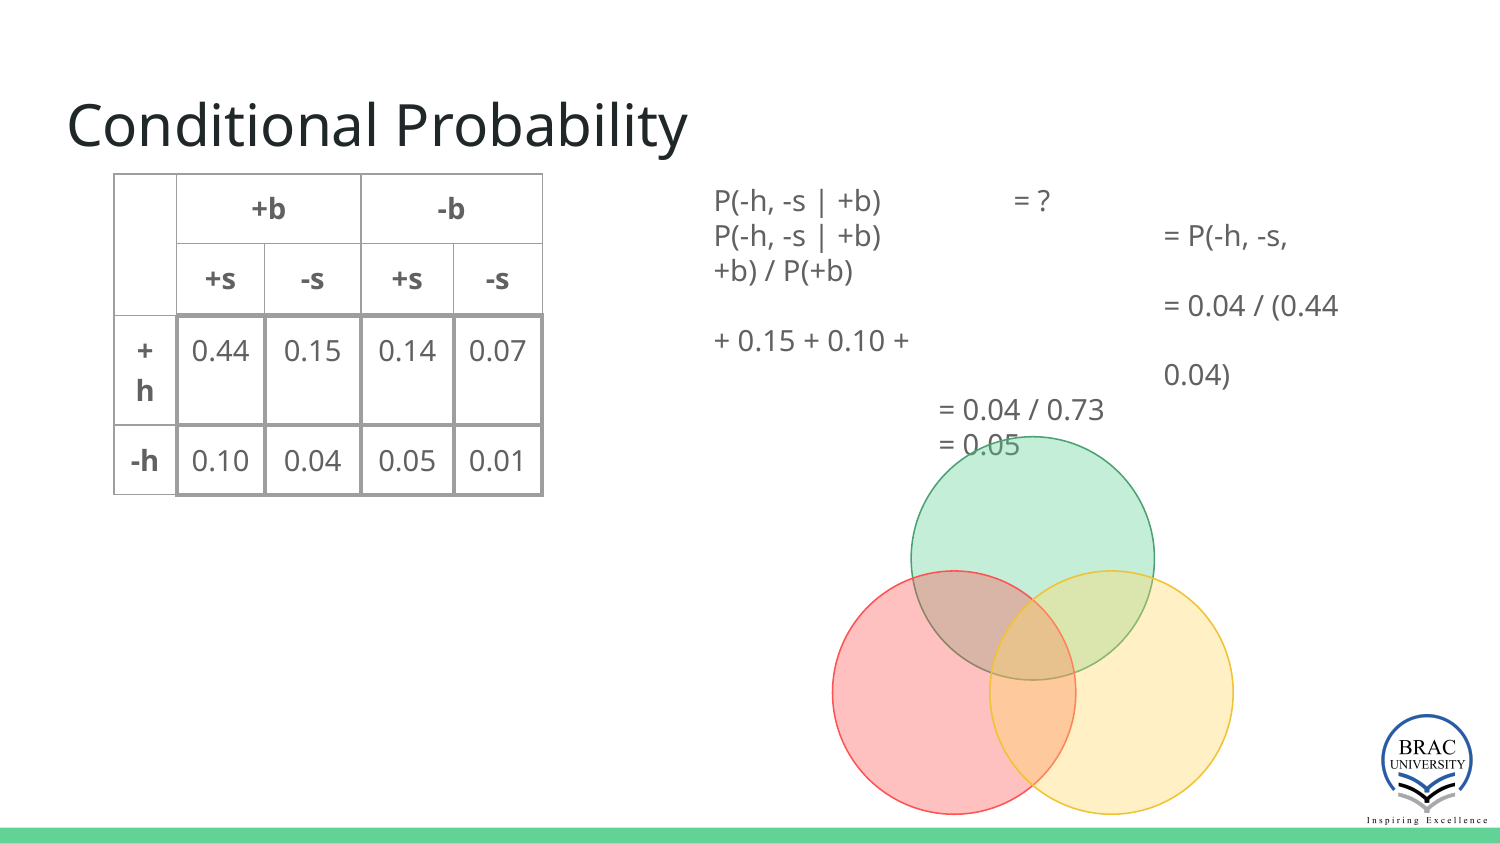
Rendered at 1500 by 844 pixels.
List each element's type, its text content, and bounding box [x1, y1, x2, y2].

text_box [989, 570, 1234, 815]
table_cell 0.15 [267, 318, 359, 423]
table_cell 0.10 [179, 427, 263, 493]
table_cell 0.01 [456, 427, 540, 493]
table_cell 0.04 [267, 427, 359, 493]
table_cell -s [454, 244, 542, 313]
picture [1366, 714, 1487, 825]
table_header +b [177, 175, 360, 243]
table_cell -h [115, 426, 175, 494]
table_header [115, 175, 176, 315]
title Conditional Probability [51, 72, 1449, 167]
table_cell 0.44 [179, 318, 263, 423]
table_cell -s [265, 244, 360, 313]
text_box [911, 436, 1155, 599]
table_cell +s [177, 244, 264, 313]
text_box [832, 570, 1033, 815]
table_cell 0.14 [363, 318, 452, 423]
text_box P(-h, -s | +b) = ? P(-h, -s | +b) = P(-h, -s, +b) / P(+b) = 0.04 / (0.44 + 0.15 + 0.10 + 0.04) = 0.04 / 0.73 = 0.05 [698, 166, 1368, 757]
table_cell 0.05 [363, 427, 452, 493]
table_cell +s [362, 244, 453, 313]
table_cell +h [115, 316, 175, 424]
table_cell 0.07 [456, 318, 540, 423]
table_header -b [362, 175, 542, 243]
